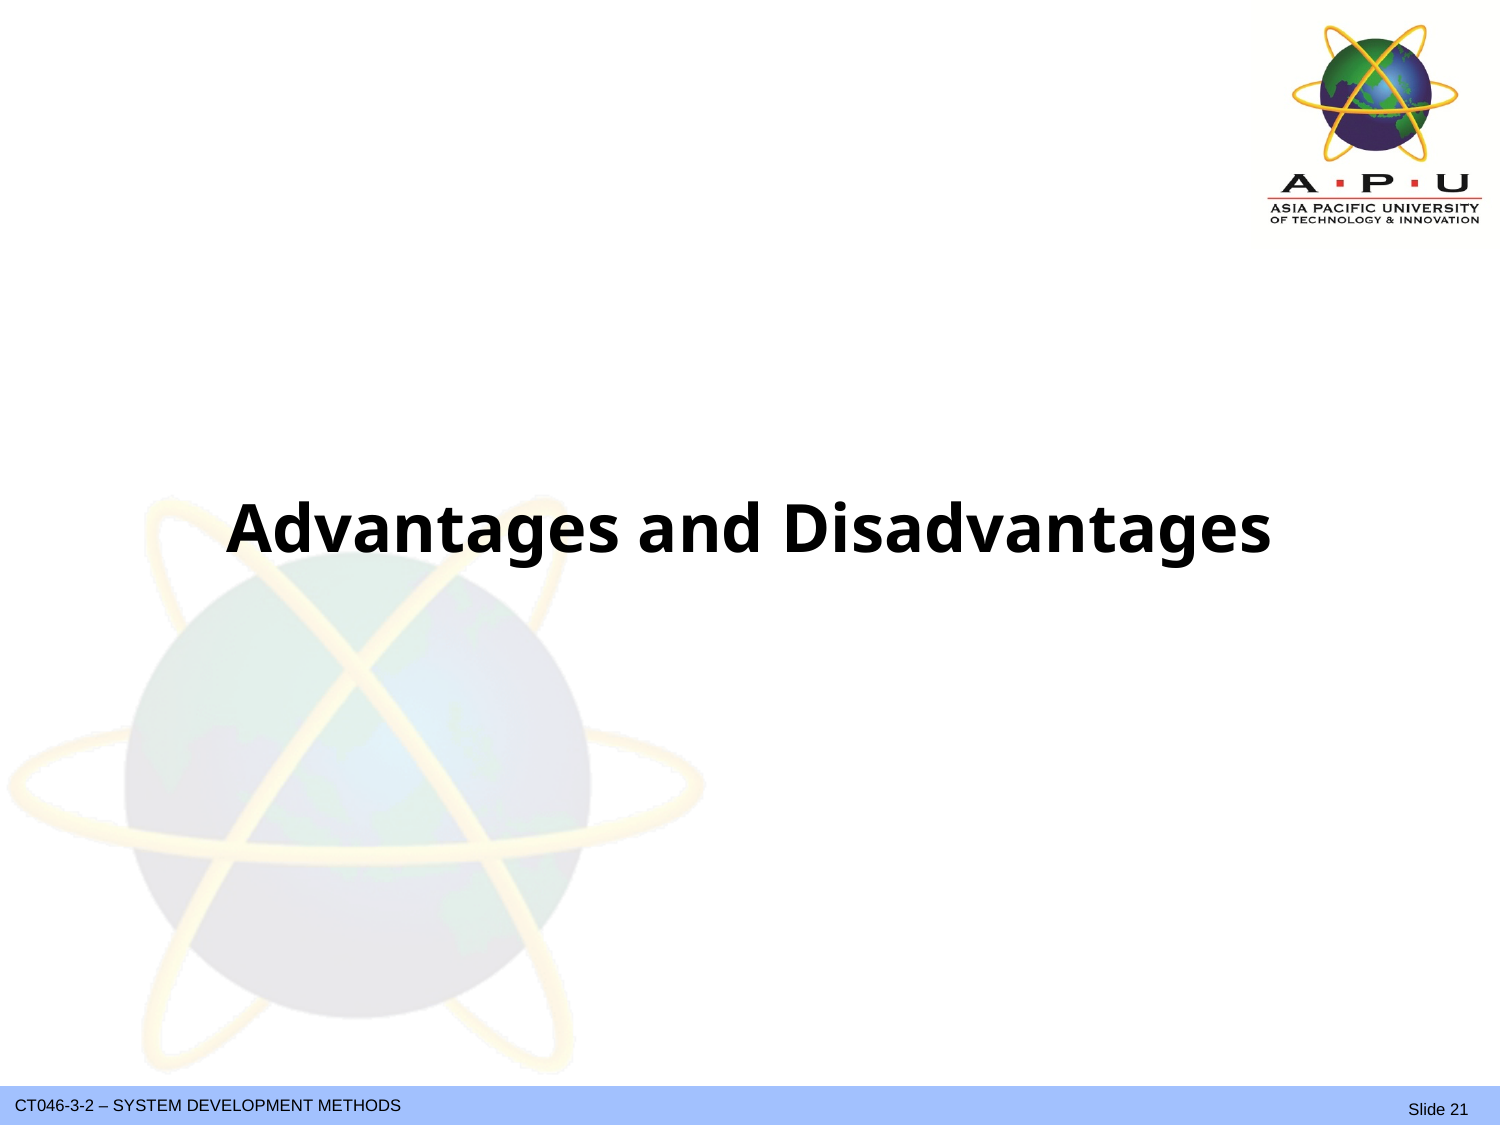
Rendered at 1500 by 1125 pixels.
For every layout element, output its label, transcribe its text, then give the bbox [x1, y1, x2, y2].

picture [1251, 0, 1500, 249]
title Advantages and Disadvantages [172, 431, 1328, 620]
